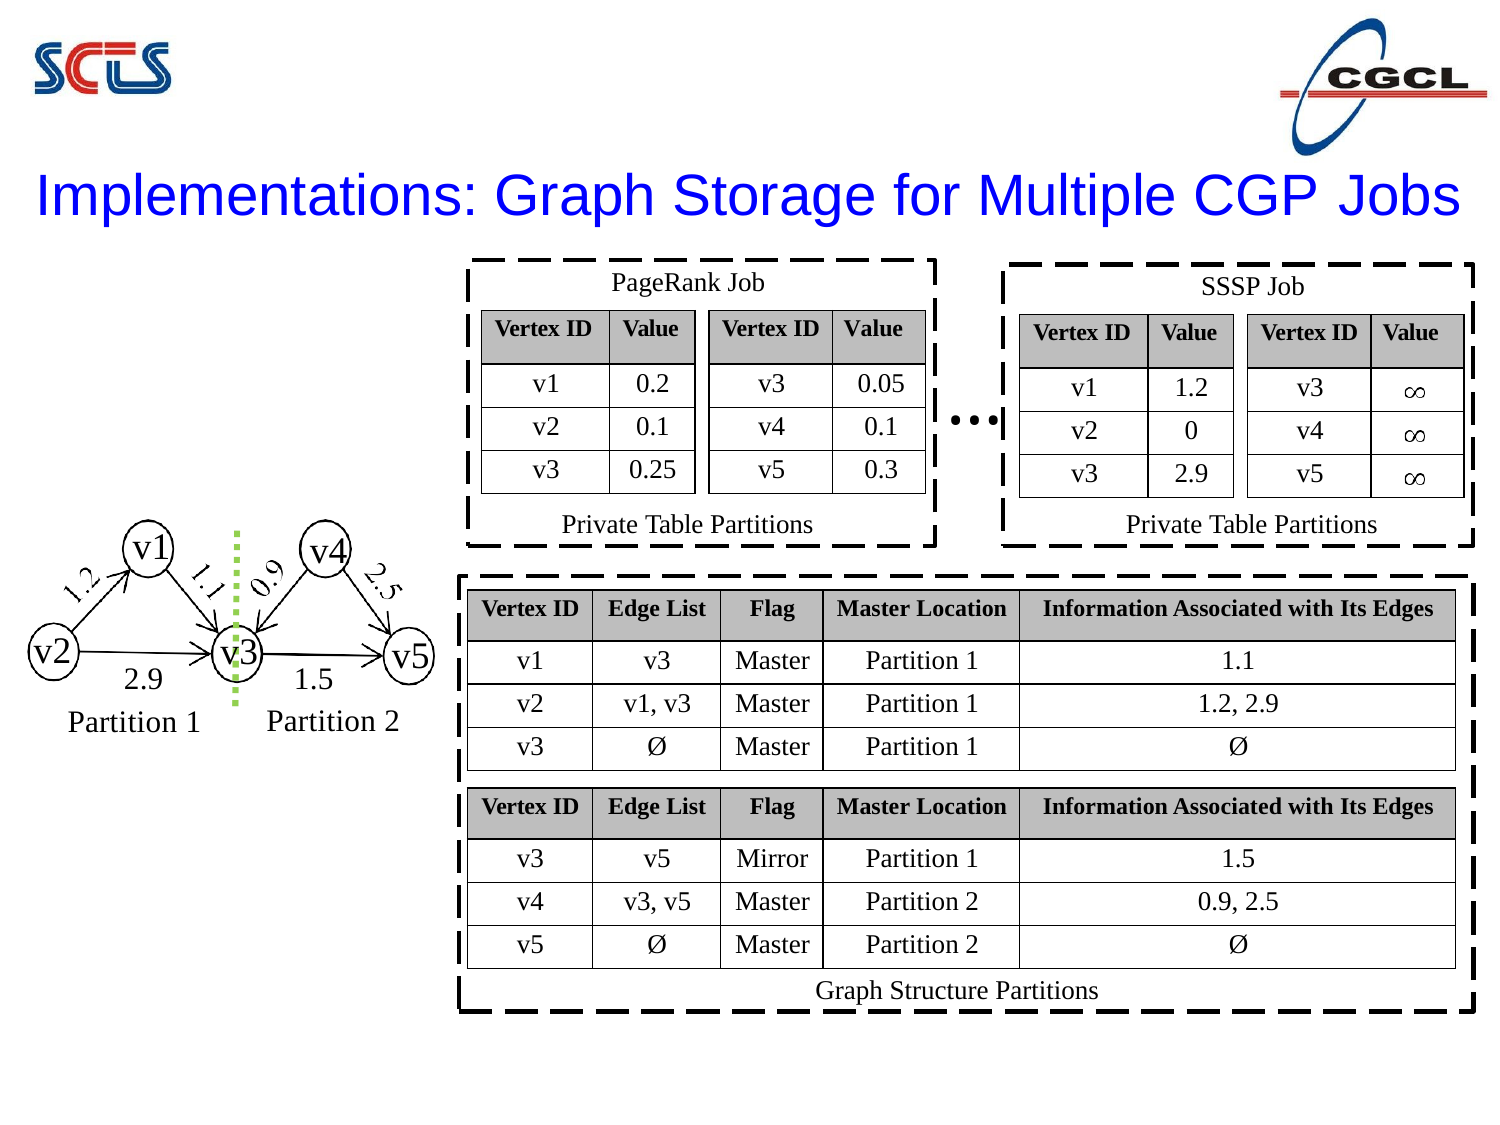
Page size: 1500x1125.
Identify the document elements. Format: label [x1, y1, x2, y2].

table_cell [1372, 412, 1463, 454]
text_box [1003, 264, 1474, 546]
text_box [468, 260, 936, 546]
table_cell [710, 451, 832, 493]
table_header [710, 311, 832, 363]
title [33, 155, 1466, 346]
table_cell [1248, 455, 1370, 497]
table_cell [833, 451, 925, 493]
text_box [943, 349, 998, 439]
text_box [27, 519, 435, 739]
table_cell [1372, 369, 1463, 411]
text_box [30, 35, 177, 97]
table_cell [710, 365, 832, 407]
table_cell [1248, 412, 1370, 454]
table_cell [1248, 369, 1370, 411]
table_cell [1372, 455, 1463, 497]
table_header [833, 311, 925, 363]
table_cell [710, 408, 832, 450]
text_box [1263, 0, 1500, 164]
text_box [459, 575, 1474, 1012]
table_header [1372, 315, 1463, 367]
table_cell [833, 365, 925, 407]
table_cell [833, 408, 925, 450]
table_header [1248, 315, 1370, 367]
